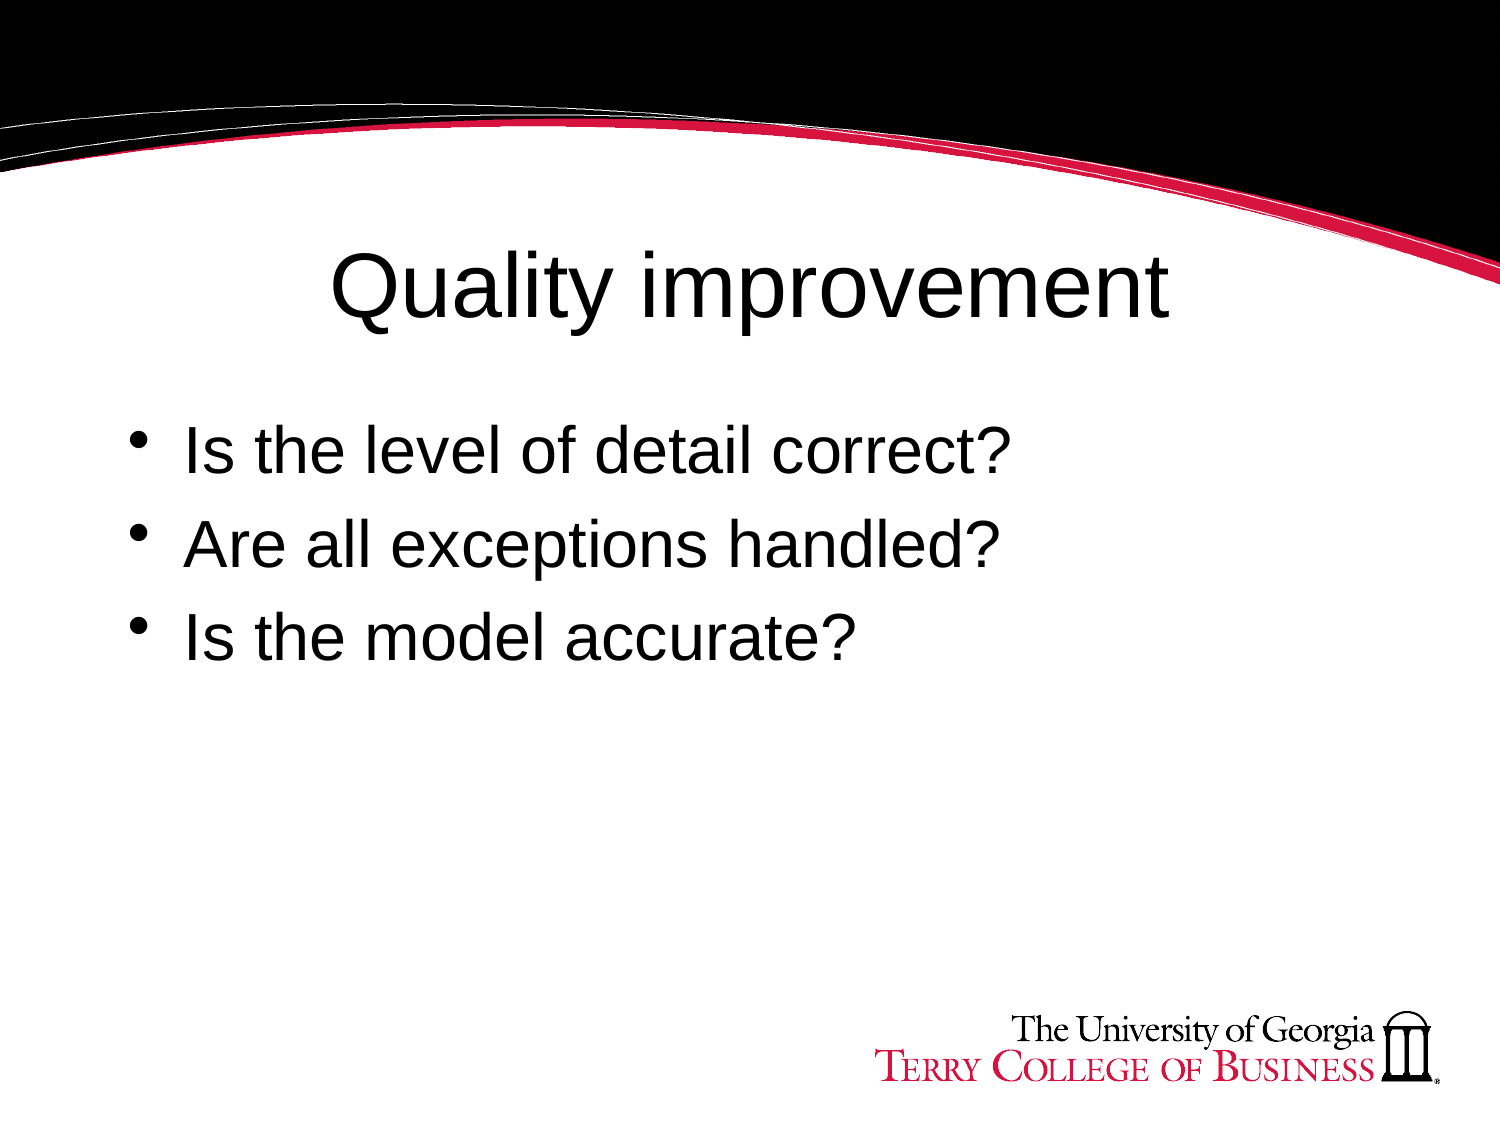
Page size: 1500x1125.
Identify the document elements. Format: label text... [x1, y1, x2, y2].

picture [875, 1011, 1440, 1084]
title Quality improvement [75, 187, 1425, 375]
picture [0, 0, 1500, 286]
list Is the level of detail correct? Are all exceptions handled? Is the model accurate? [112, 399, 1388, 1075]
